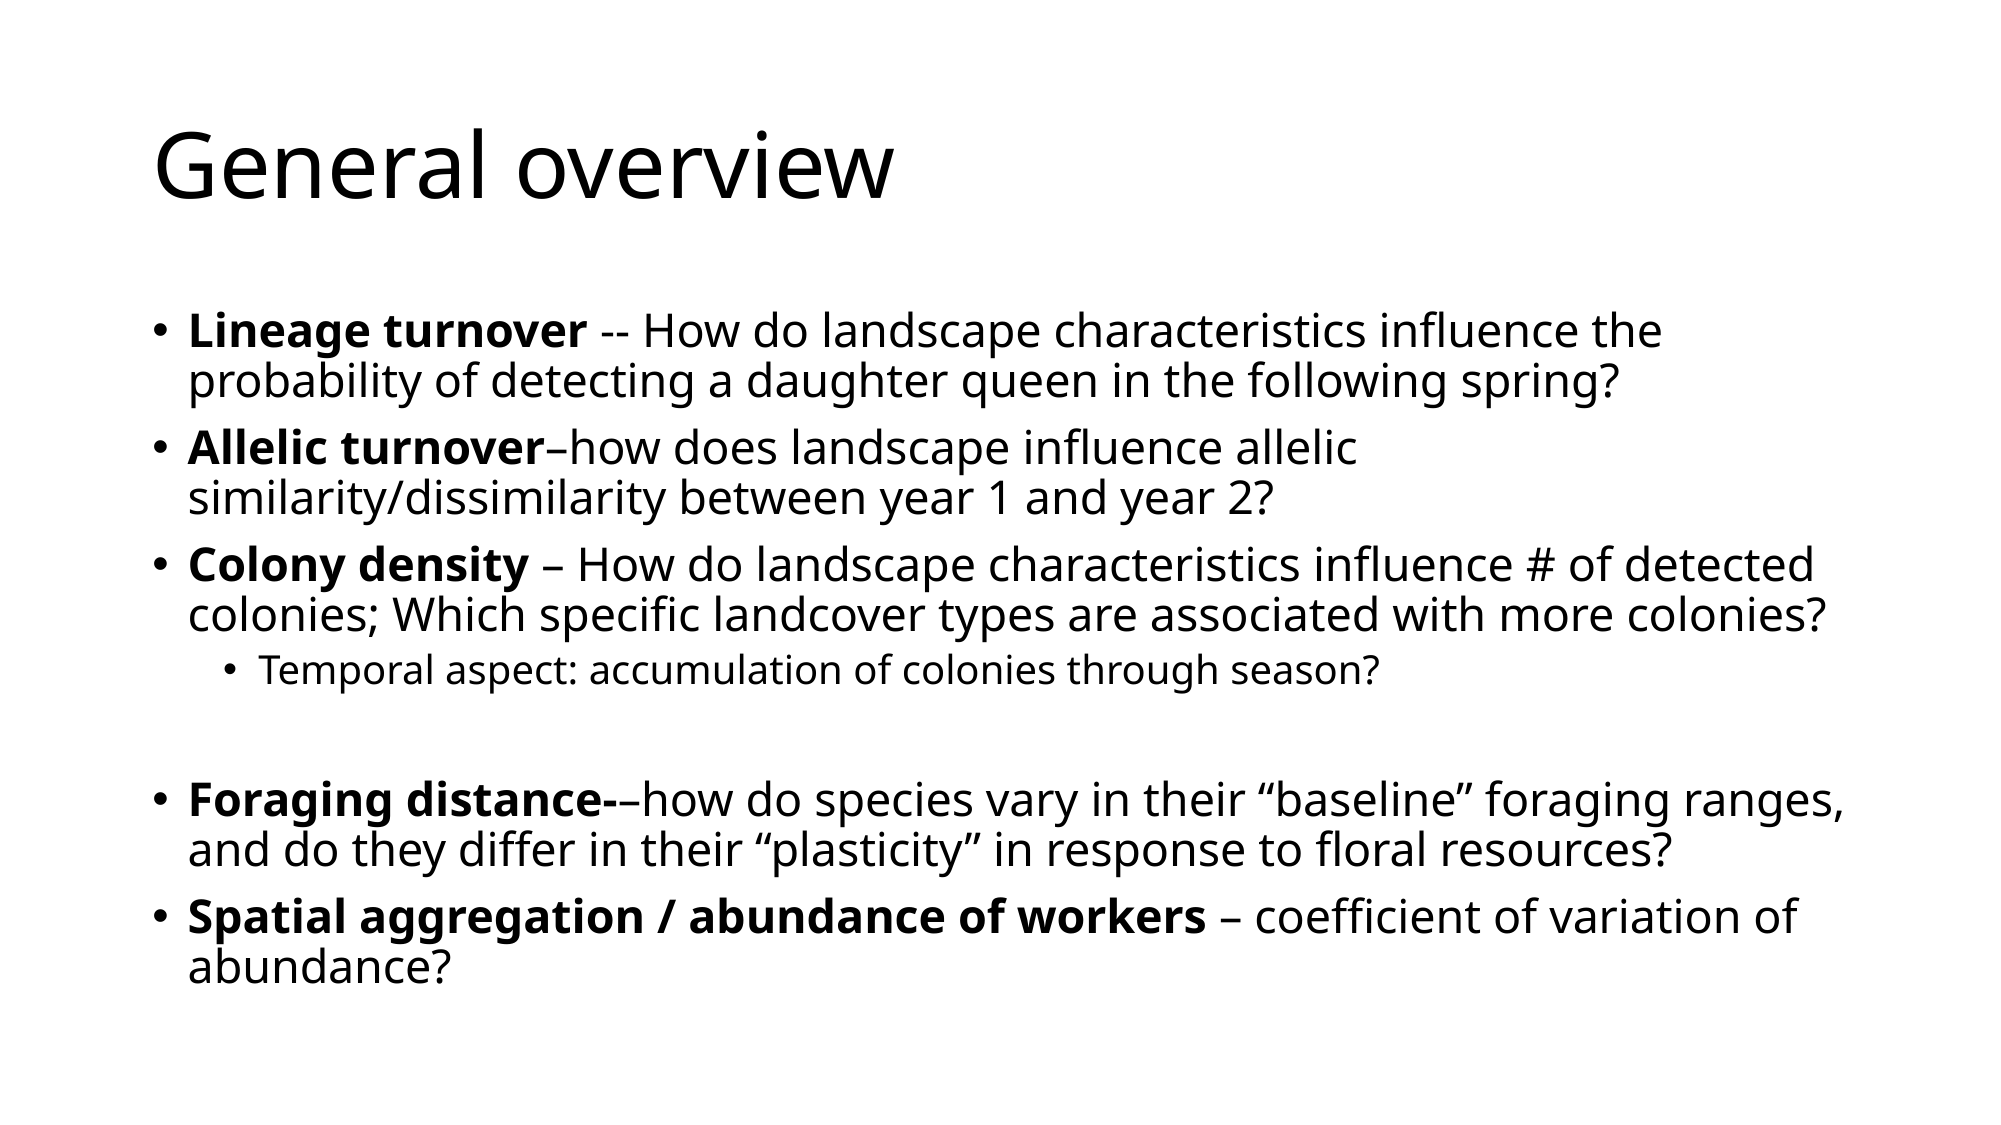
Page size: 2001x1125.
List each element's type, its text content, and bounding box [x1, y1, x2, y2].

title General overview [137, 59, 1863, 278]
list Lineage turnover -- How do landscape characteristics influence the probability of detecting a daughter queen in the following spring? Allelic turnover–how does landscape influence allelic similarity/dissimilarity between year 1 and year 2? Colony density – How do landscape characteristics influence # of detected colonies; Which specific landcover types are associated with more colonies? Temporal aspect: accumulation of colonies through season? Foraging distance-–how do species vary in their “baseline” foraging ranges, and do they differ in their “plasticity” in response to floral resources? Spatial aggregation / abundance of workers – coefficient of variation of abundance? [137, 299, 1863, 1014]
